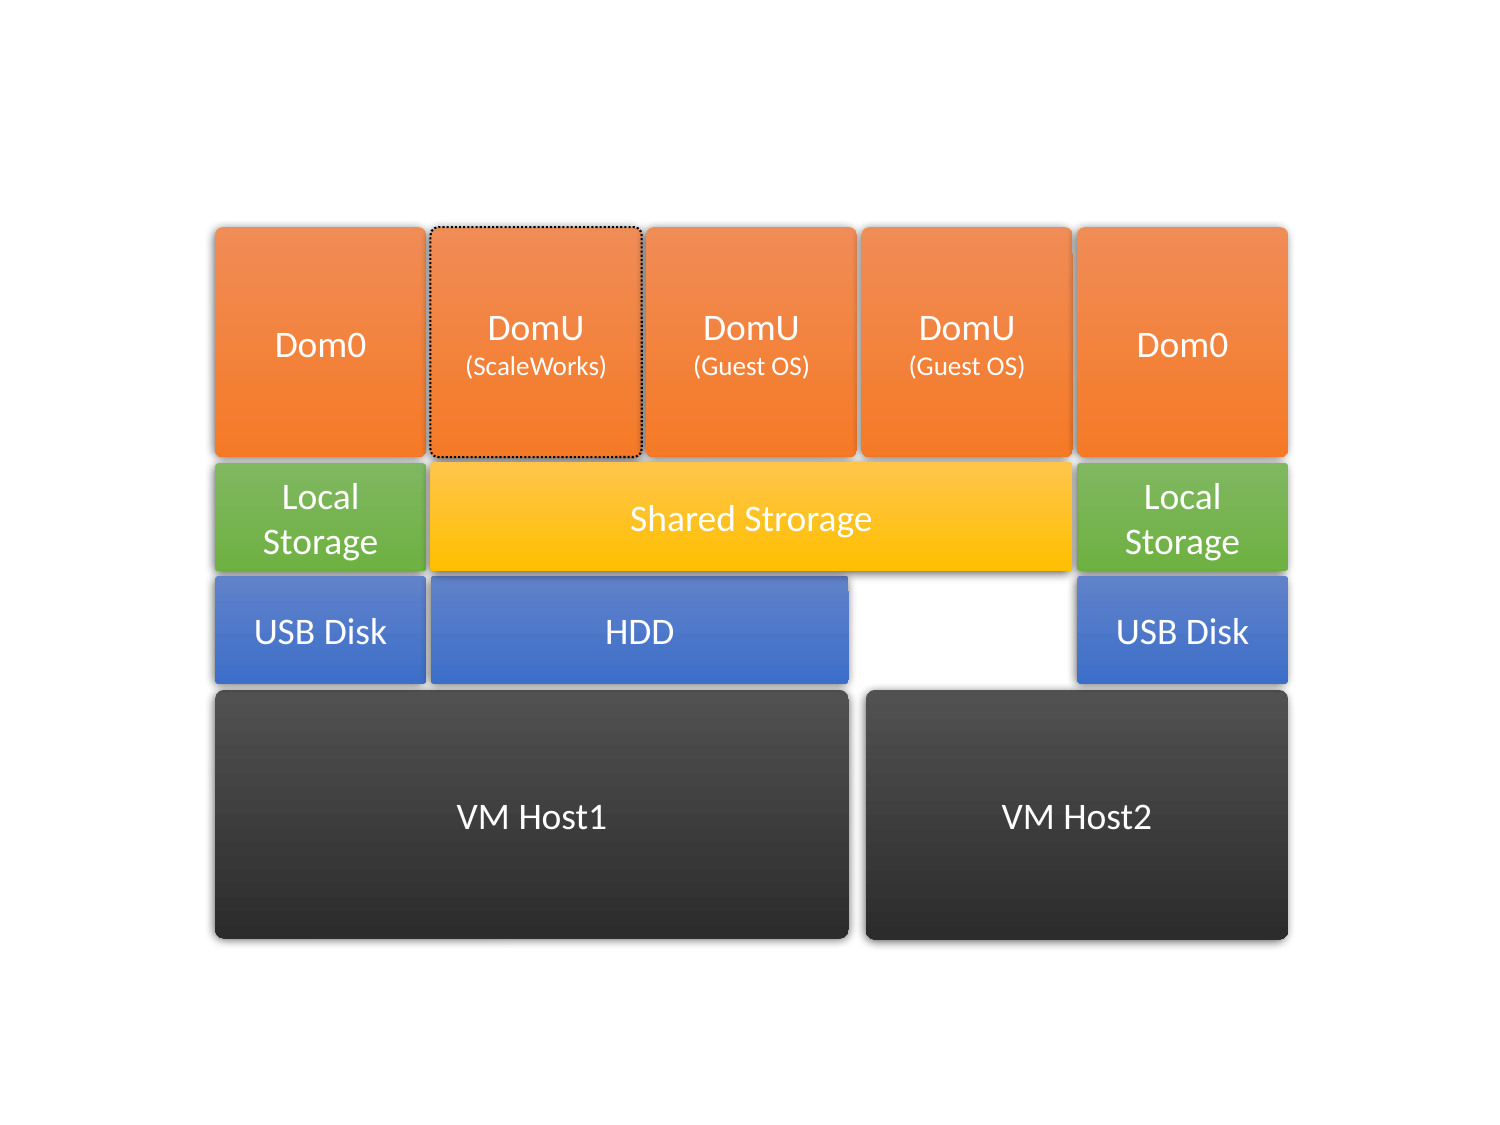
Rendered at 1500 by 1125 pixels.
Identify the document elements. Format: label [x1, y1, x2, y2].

text_box [214, 226, 1289, 940]
